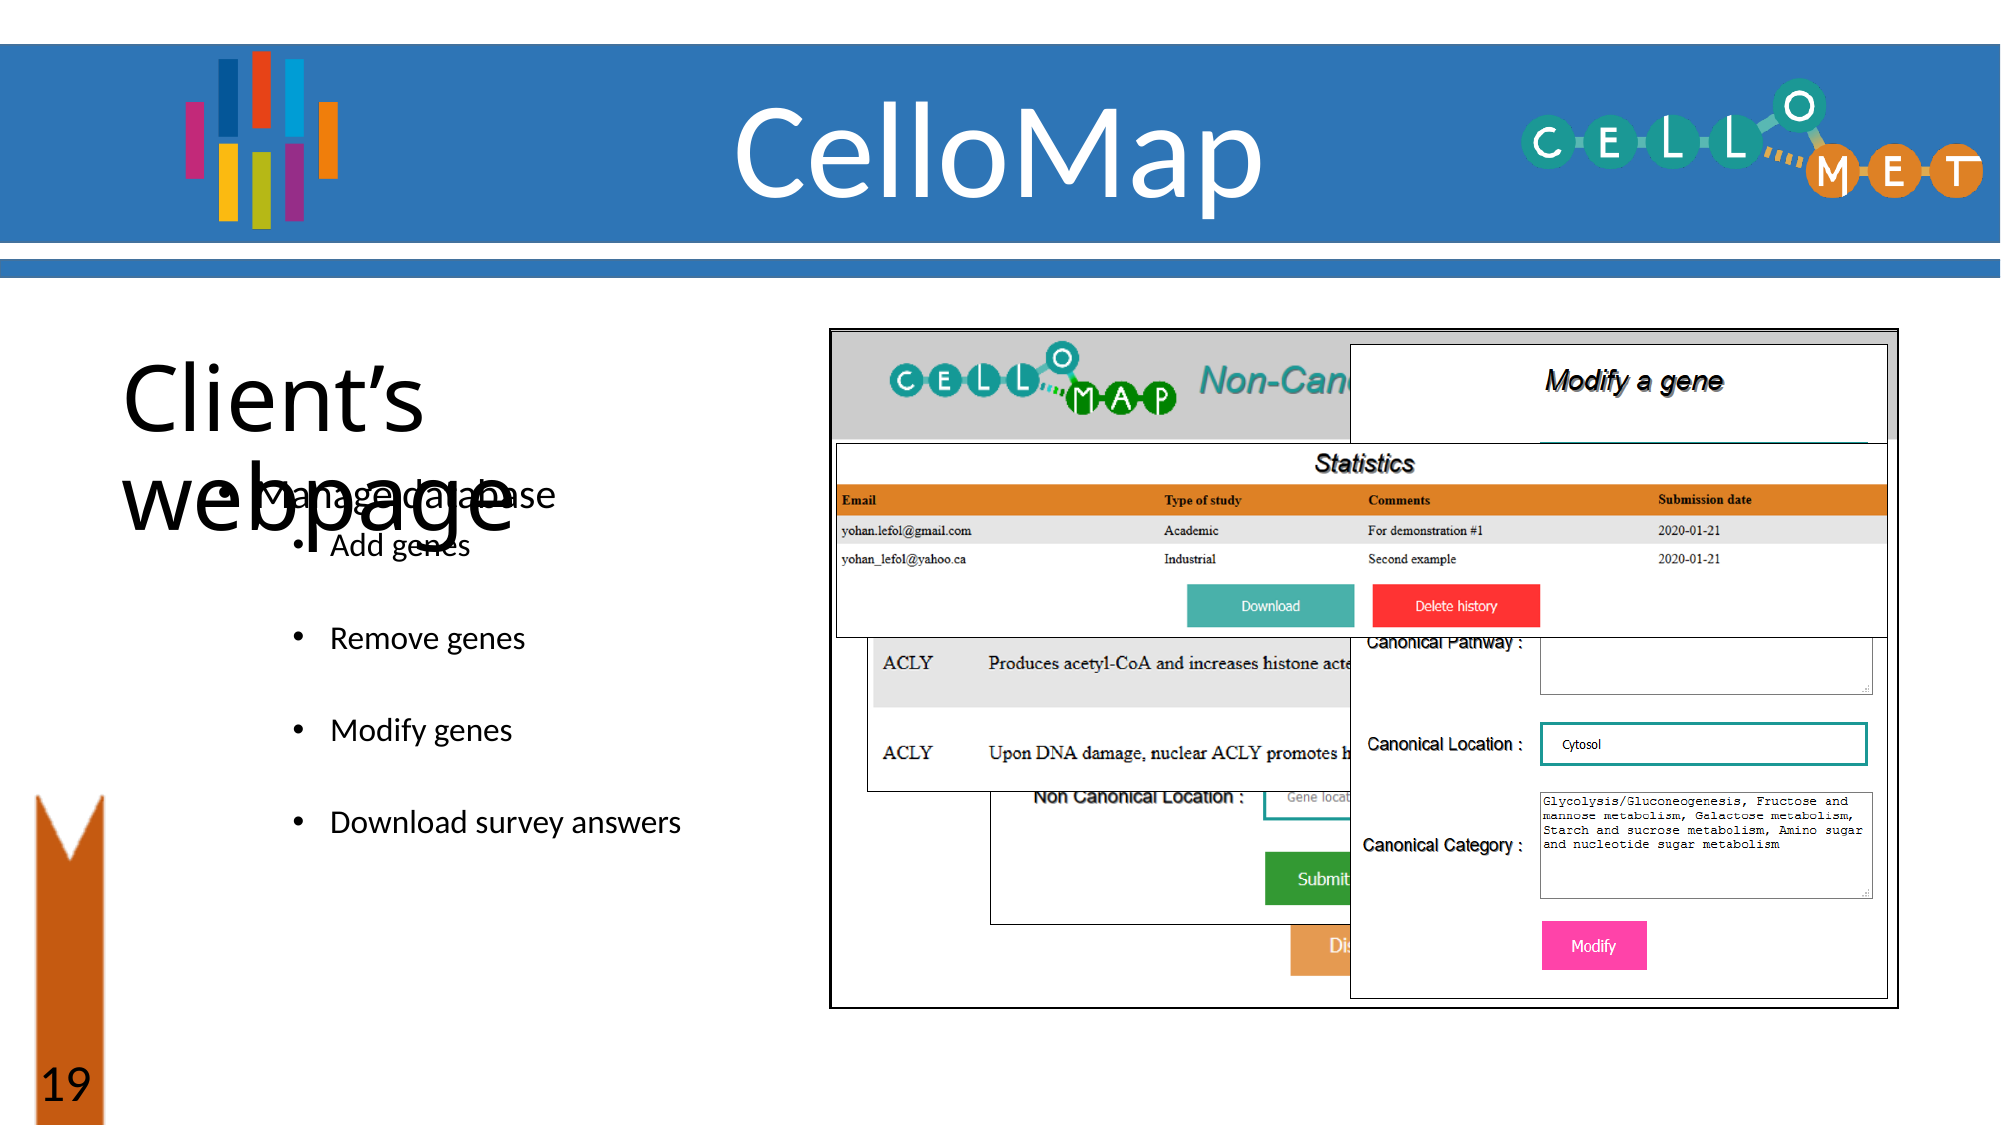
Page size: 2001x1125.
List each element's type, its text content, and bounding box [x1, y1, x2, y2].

picture [0, 732, 184, 1125]
text_box Client’s webpage [106, 344, 768, 465]
picture [153, 34, 355, 266]
picture [1521, 78, 1983, 198]
text_box Manage database Add genes Remove genes Modify genes Download survey answers [202, 465, 832, 1083]
slide_number 18 [22, 1050, 107, 1111]
picture [831, 330, 1898, 1008]
